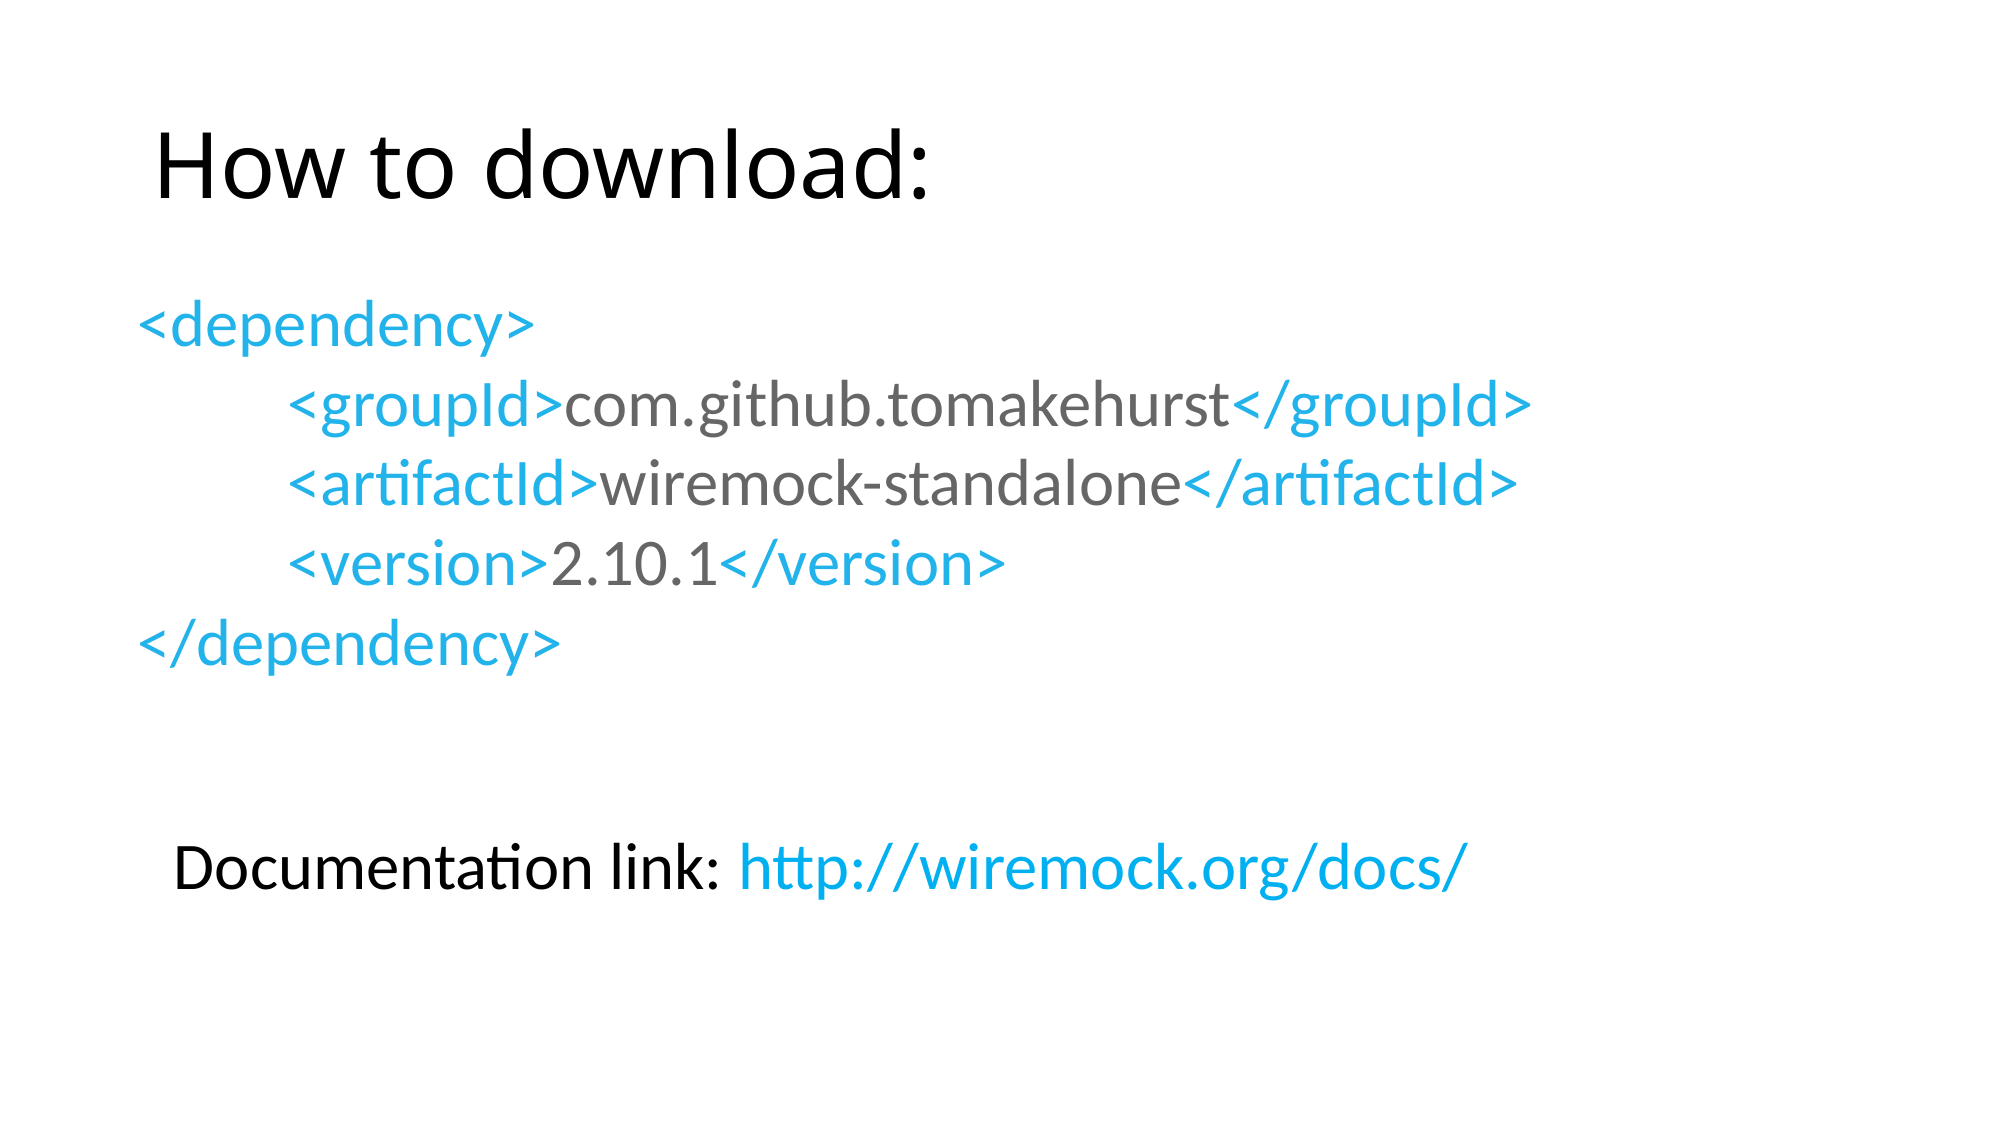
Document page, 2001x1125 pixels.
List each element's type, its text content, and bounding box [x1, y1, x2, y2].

text_box Documentation link: http://wiremock.org/docs/ [158, 824, 1884, 973]
title How to download: [137, 59, 1863, 278]
list <dependency> <groupId>com.github.tomakehurst</groupId> <artifactId>wiremock-standalone</artifactId> <version>2.10.1</version> </dependency> [137, 160, 1565, 799]
